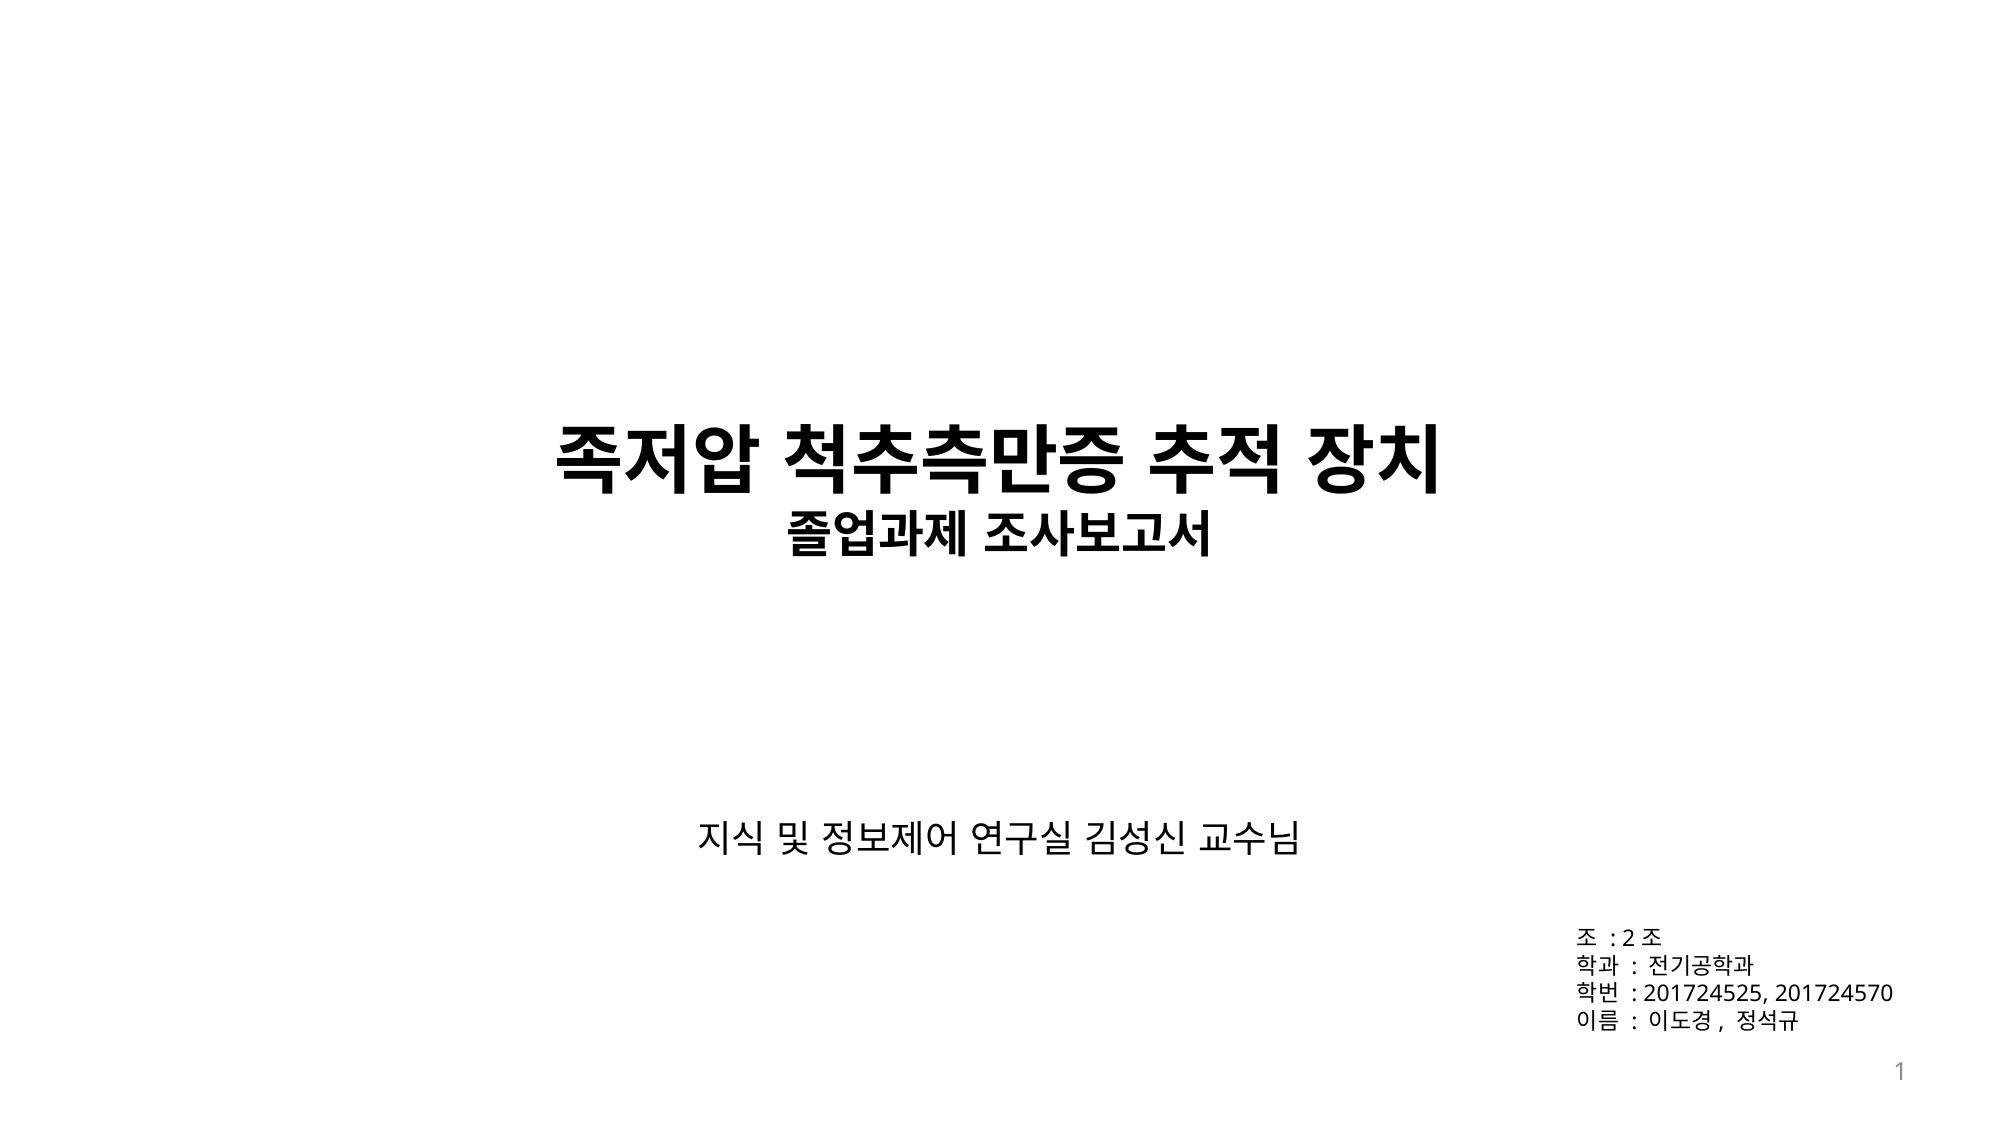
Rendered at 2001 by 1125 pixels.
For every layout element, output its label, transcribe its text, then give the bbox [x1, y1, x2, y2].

text_box 1 [1472, 1042, 1923, 1103]
text_box 조 : 2조 학과 : 전기공학과 학번 : 201724525, 201724570 이름 : 이도경, 정석규 [1562, 916, 1937, 1042]
text_box 족저압 척추측만증 추적 장치 졸업과제 조사보고서 [237, 359, 1763, 570]
text_box 지식 및 정보제어 연구실 김성신 교수님 [682, 807, 1413, 867]
